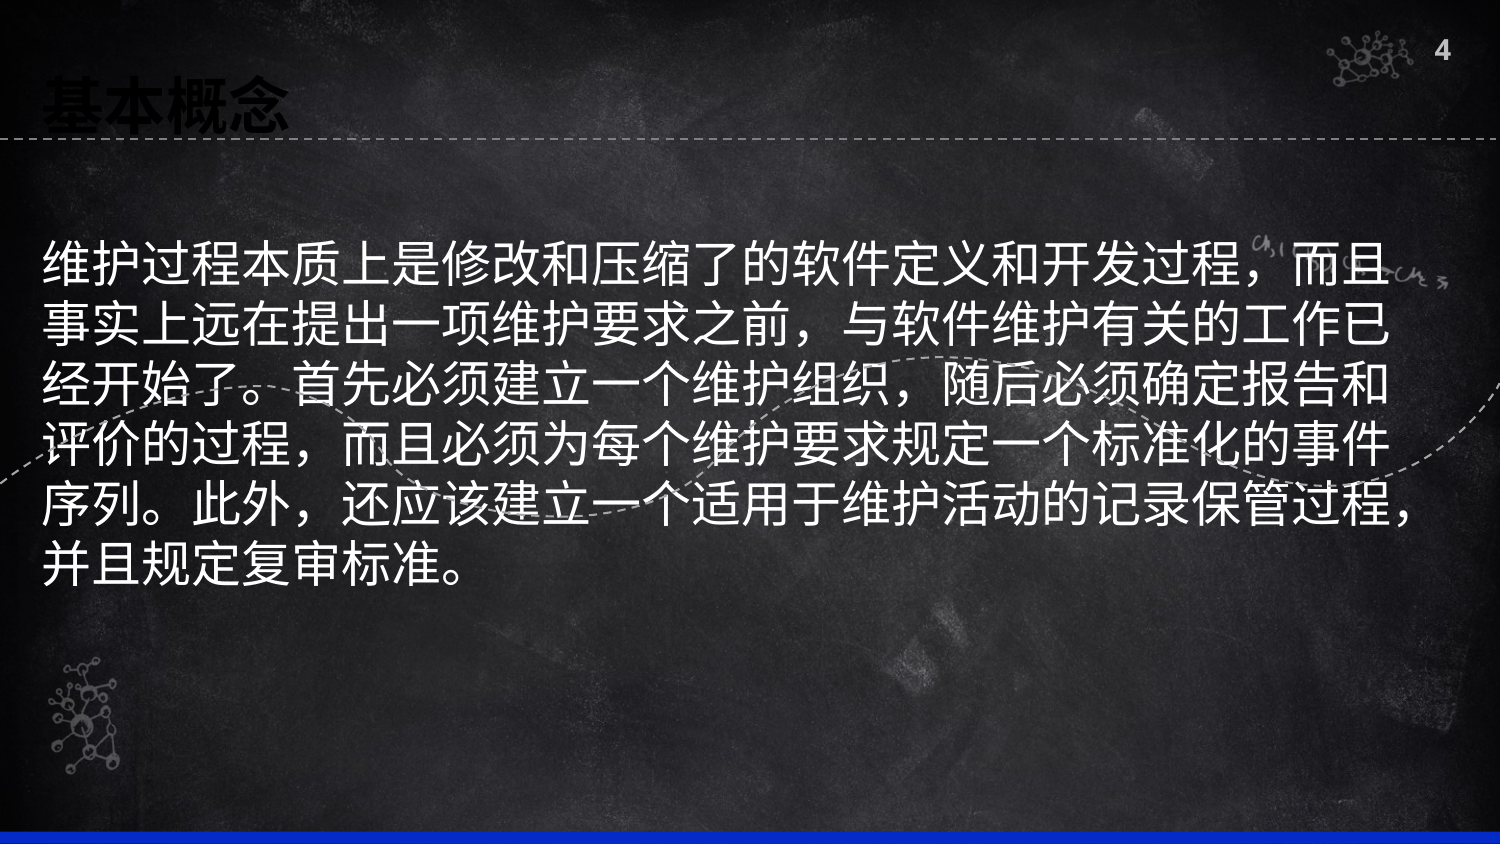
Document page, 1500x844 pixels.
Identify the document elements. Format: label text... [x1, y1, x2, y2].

slide_number 4 [1116, 23, 1467, 84]
picture [0, 0, 1500, 482]
picture [0, 385, 1500, 831]
text_box 维护过程本质上是修改和压缩了的软件定义和开发过程，而且事实上远在提出一项维护要求之前，与软件维护有关的工作已经开始了。首先必须建立一个维护组织，随后必须确定报告和评价的过程，而且必须为每个维护要求规定一个标准化的事件序列。此外，还应该建立一个适用于维护活动的记录保管过程，并且规定复审标准。 [41, 409, 1414, 593]
text_box [0, 357, 1500, 517]
text_box 维护过程本质上是修改和压缩了的软件定义和开发过程，而且事实上远在提出一项维护要求之前，与软件维护有关的工作已经开始了。首先必须建立一个维护组织，随后必须确定报告和评价的过程，而且必须为每个维护要求规定一个标准化的事件序列。此外，还应该建立一个适用于维护活动的记录保管过程，并且规定复审标准。 [41, 232, 1414, 457]
list 基本概念 [41, 67, 1413, 143]
